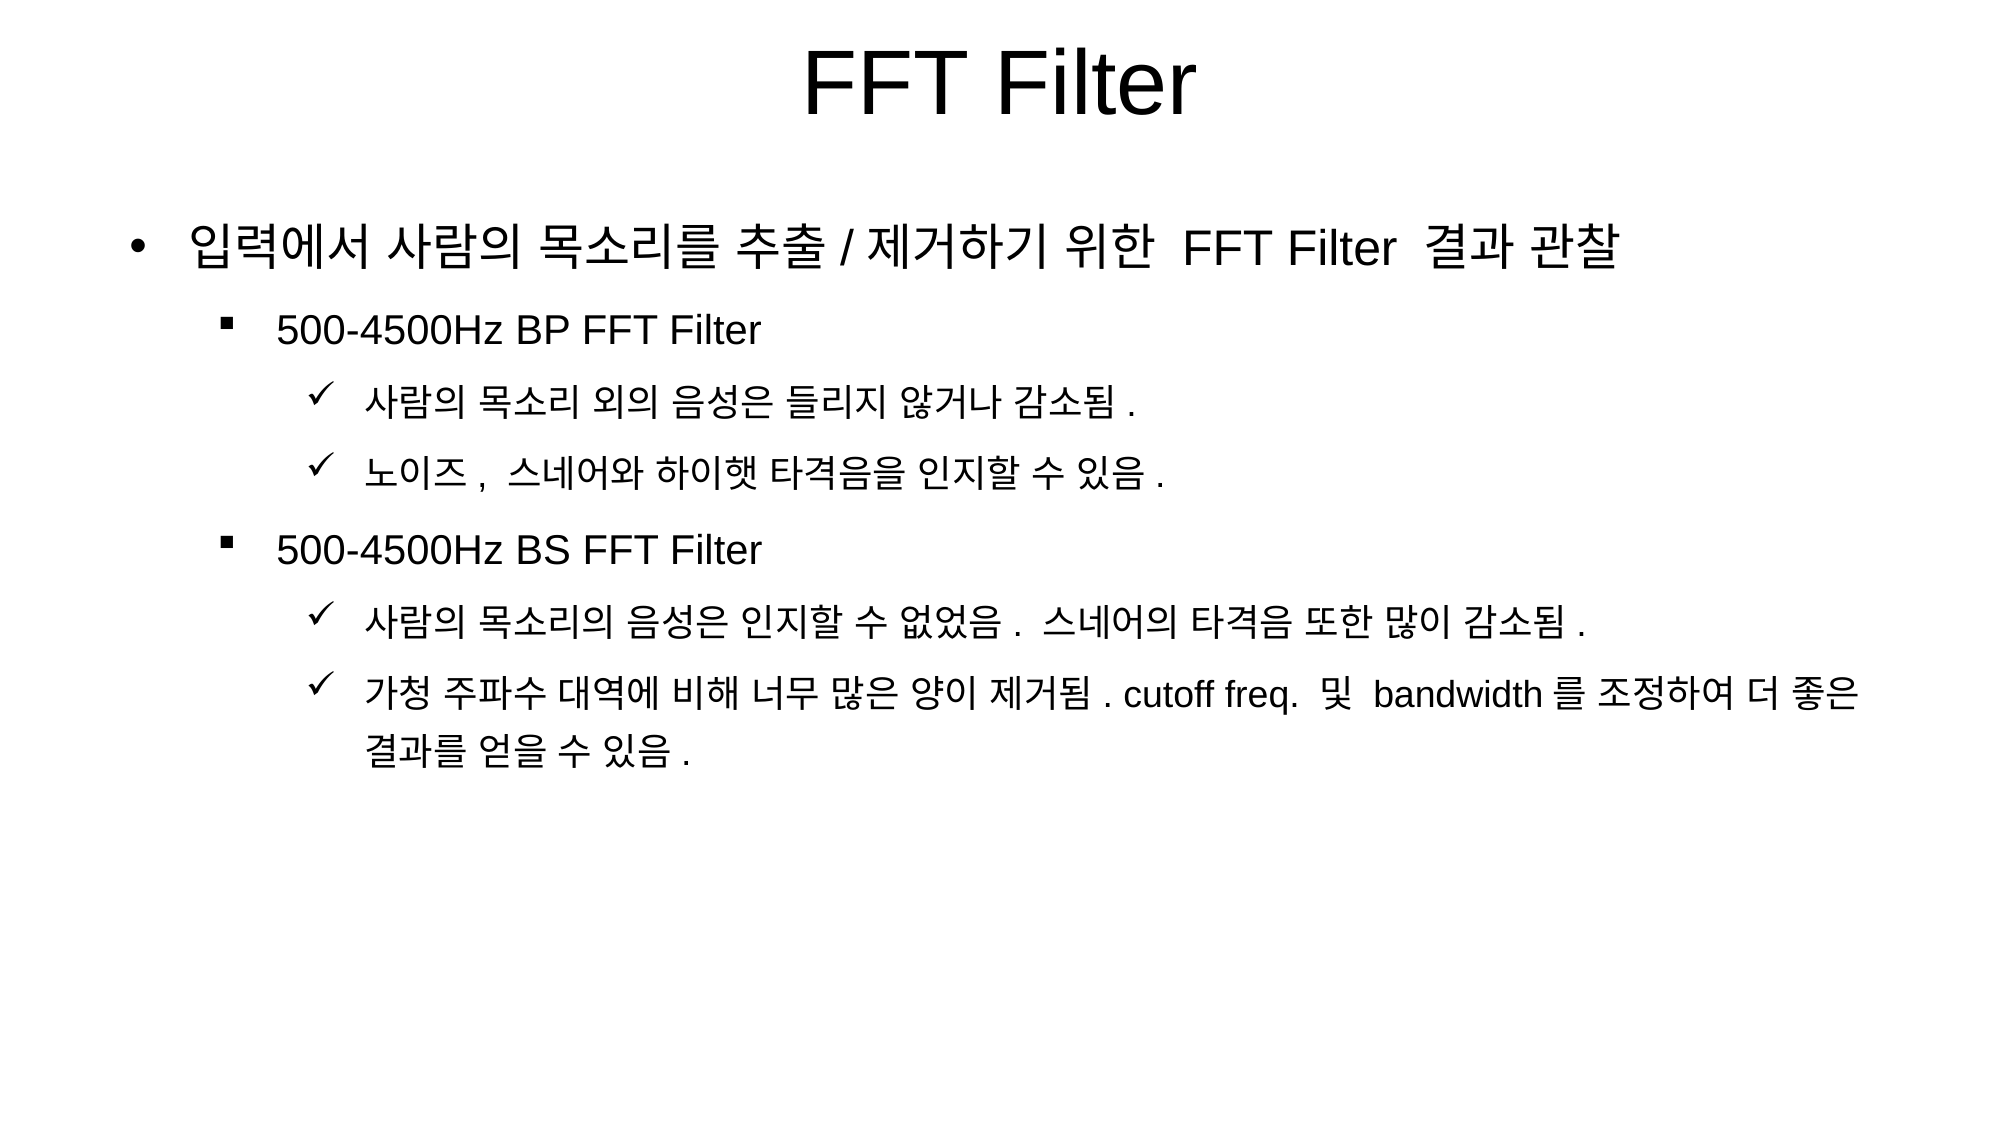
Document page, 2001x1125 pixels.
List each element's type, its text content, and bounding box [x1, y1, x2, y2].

list 입력에서 사람의 목소리를 추출/제거하기 위한 FFT Filter 결과 관찰 500-4500Hz BP FFT Filter 사람의 목소리 외의 음성은 들리지 않거나 감소됨. 노이즈, 스네어와 하이햇 타격음을 인지할 수 있음. 500-4500Hz BS FFT Filter 사람의 목소리의 음성은 인지할 수 없었음. 스네어의 타격음 또한 많이 감소됨. 가청 주파수 대역에 비해 너무 많은 양이 제거됨. cutoff freq. 및 bandwidth를 조정하여 더 좋은 결과를 얻을 수 있음. [114, 190, 1886, 1103]
title FFT Filter [0, 0, 2000, 155]
